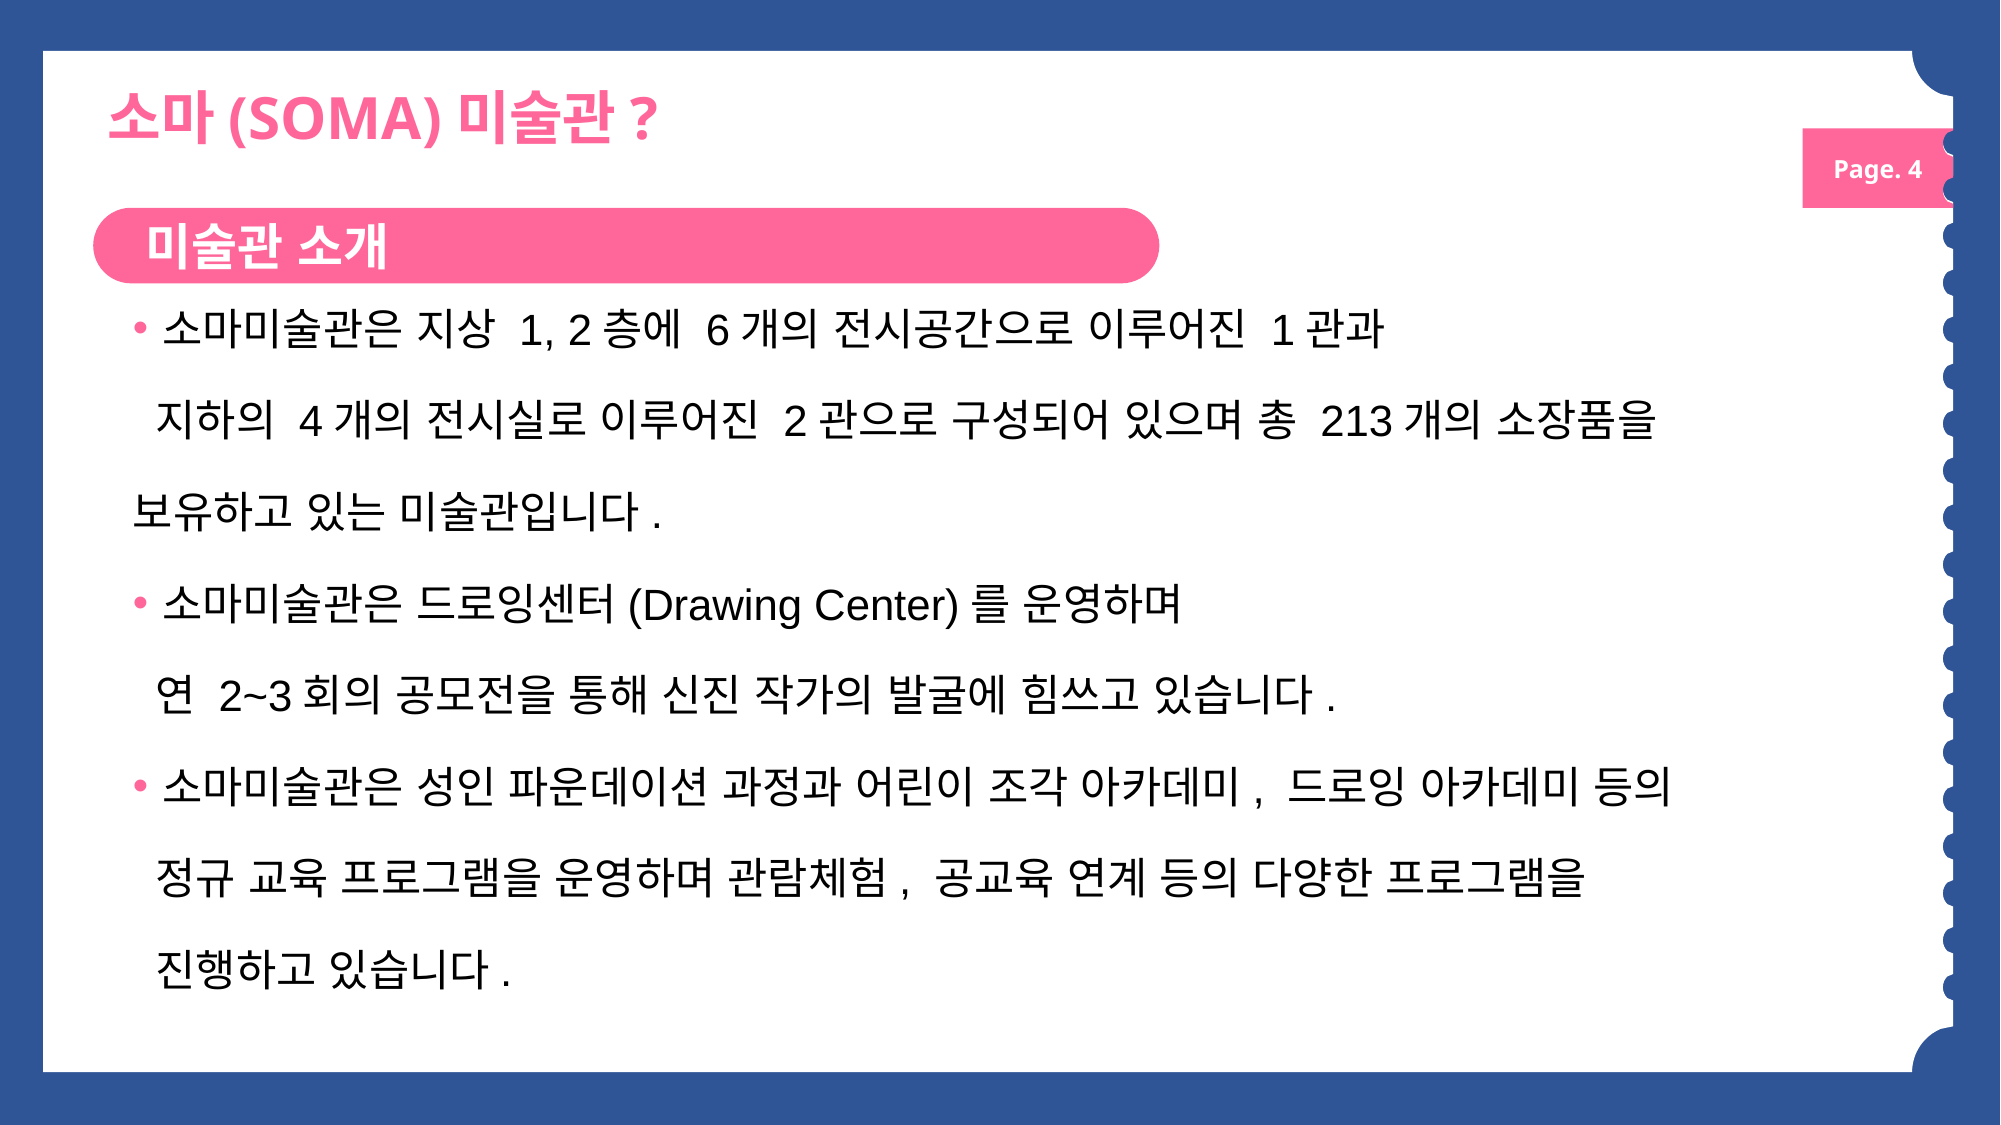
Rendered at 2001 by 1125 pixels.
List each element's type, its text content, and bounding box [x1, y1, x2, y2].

text_box 소마(SOMA)미술관? [93, 73, 1195, 159]
text_box 미술관 소개 [145, 215, 391, 276]
text_box Page. 4 [1801, 127, 1955, 209]
text_box [42, 49, 1955, 1074]
text_box 소마미술관은 지상 1, 2층에 6개의 전시공간으로 이루어진 1관과 지하의 4개의 전시실로 이루어진 2관으로 구성되어 있으며 총 213개의 소장품을 보유하고 있는 미술관입니다. 소마미술관은 드로잉센터(Drawing Center)를 운영하며 연 2~3회의 공모전을 통해 신진 작가의 발굴에 힘쓰고 있습니다. 소마미술관은 성인 파운데이션 과정과 어린이 조각 아카데미, 드로잉 아카데미 등의 정규 교육 프로그램을 운영하며 관람체험, 공교육 연계 등의 다양한 프로그램을 진행하고 있습니다. [132, 291, 1822, 996]
text_box [92, 206, 1161, 285]
